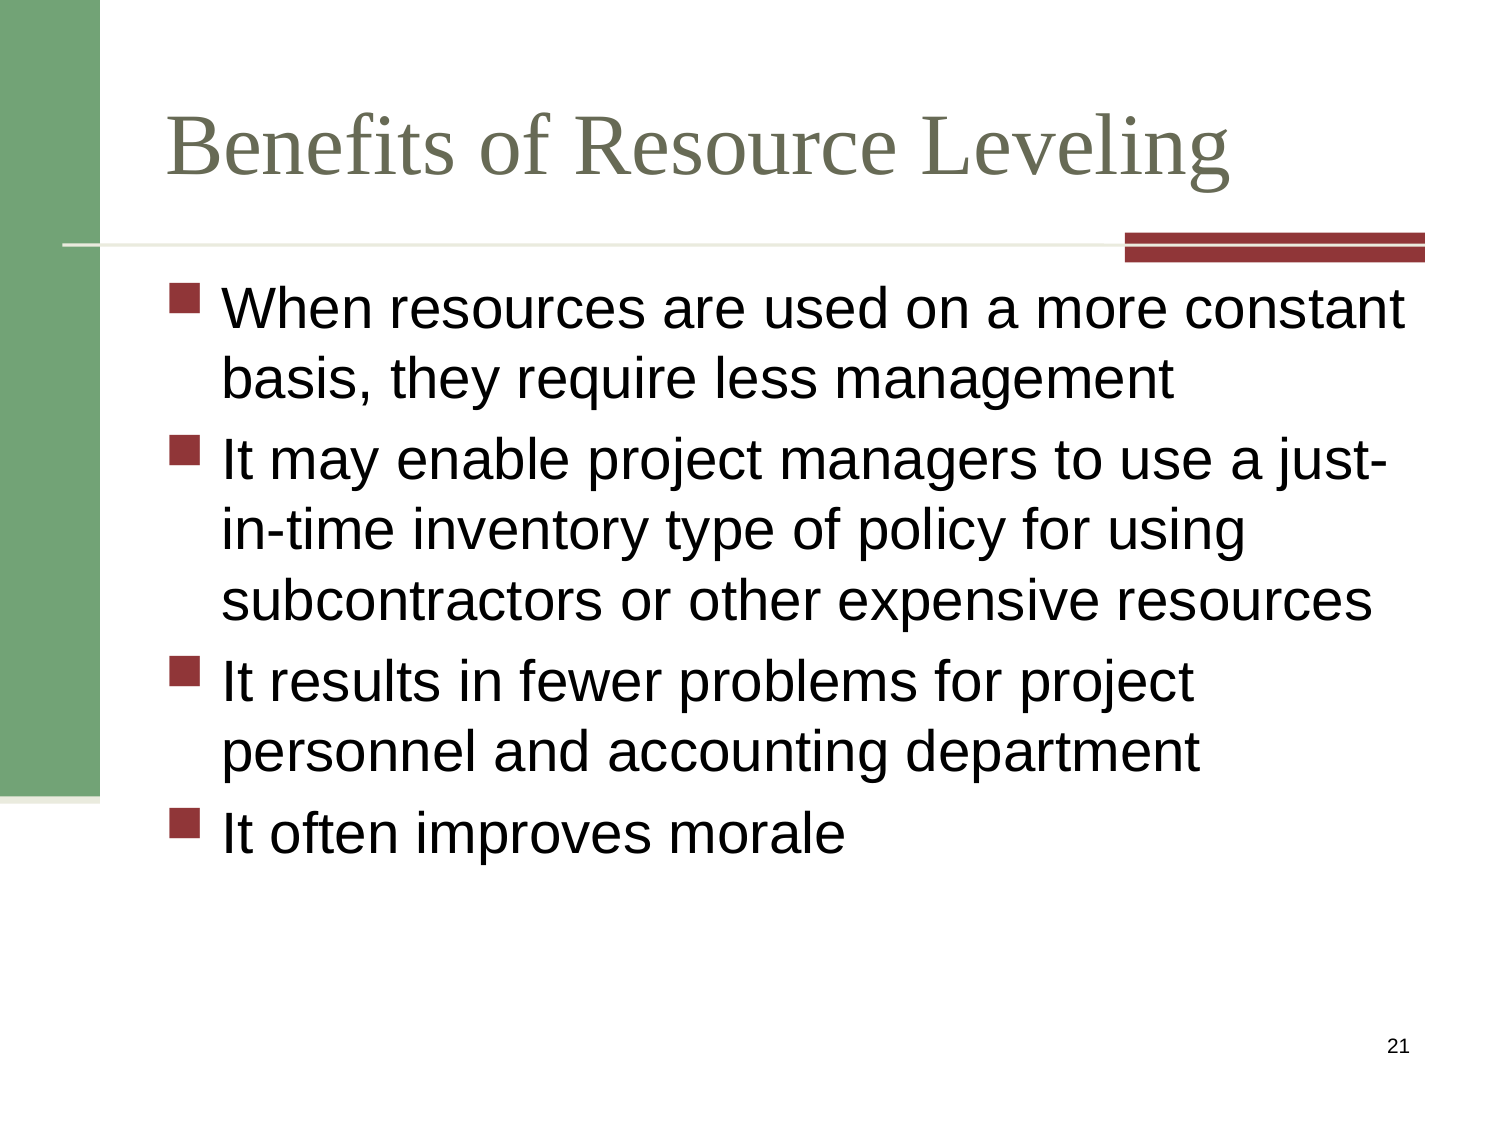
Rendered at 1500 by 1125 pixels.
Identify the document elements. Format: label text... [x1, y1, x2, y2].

list When resources are used on a more constant basis, they require less management It may enable project managers to use a just-in-time inventory type of policy for using subcontractors or other expensive resources It results in fewer problems for project personnel and accounting department It often improves morale [150, 262, 1425, 1006]
title Benefits of Resource Leveling [150, 45, 1425, 234]
slide_number 21 [1112, 1024, 1426, 1101]
